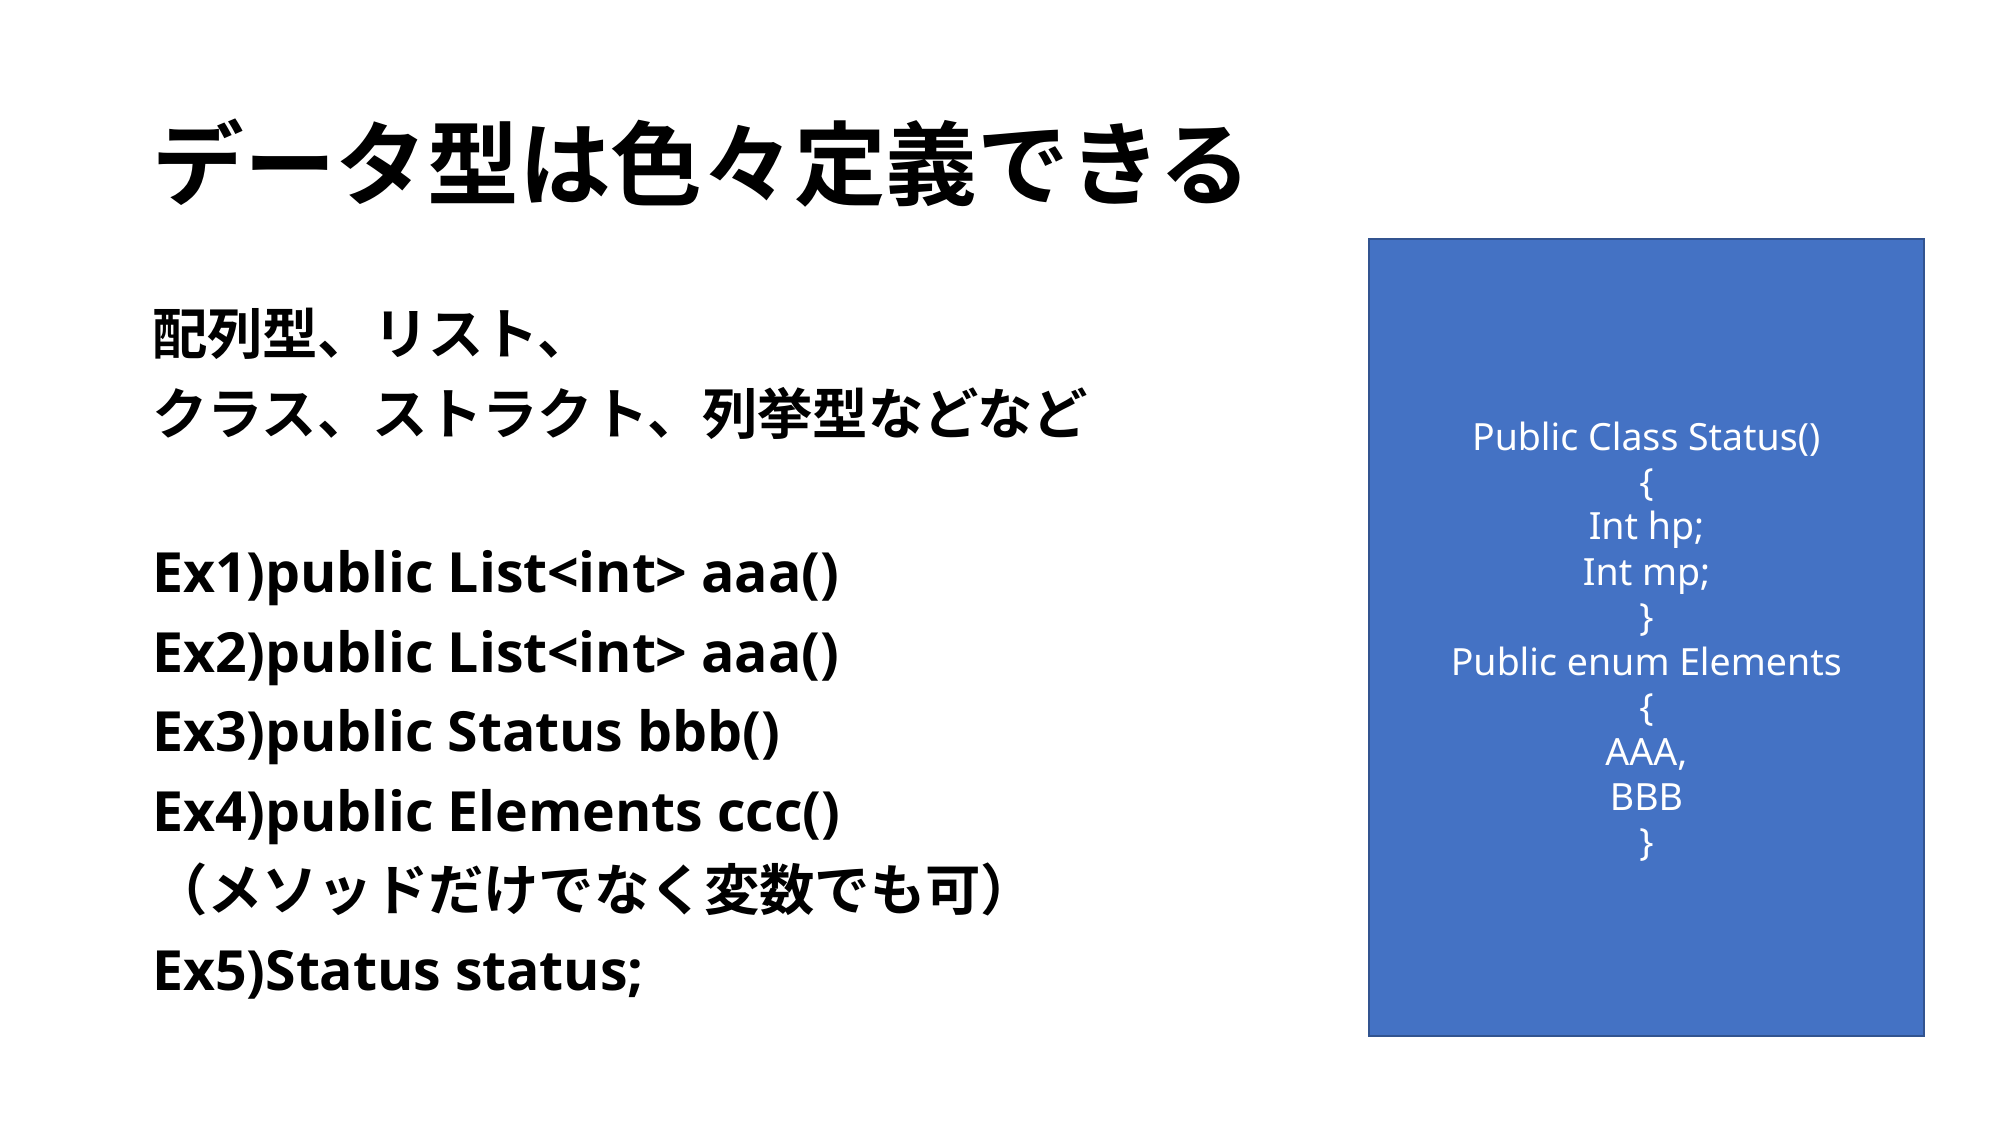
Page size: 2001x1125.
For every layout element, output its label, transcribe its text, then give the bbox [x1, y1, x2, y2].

text_box Public Class Status() { Int hp; Int mp; } Public enum Elements { AAA, BBB } [1368, 238, 1925, 1037]
title データ型は色々定義できる [137, 59, 1863, 278]
list 配列型、リスト、 クラス、ストラクト、列挙型などなど Ex1)public List<int> aaa() Ex2)public List<int> aaa() Ex3)public Status bbb() Ex4)public Elements ccc() （メソッドだけでなく変数でも可） Ex5)Status status; [137, 299, 1368, 1014]
